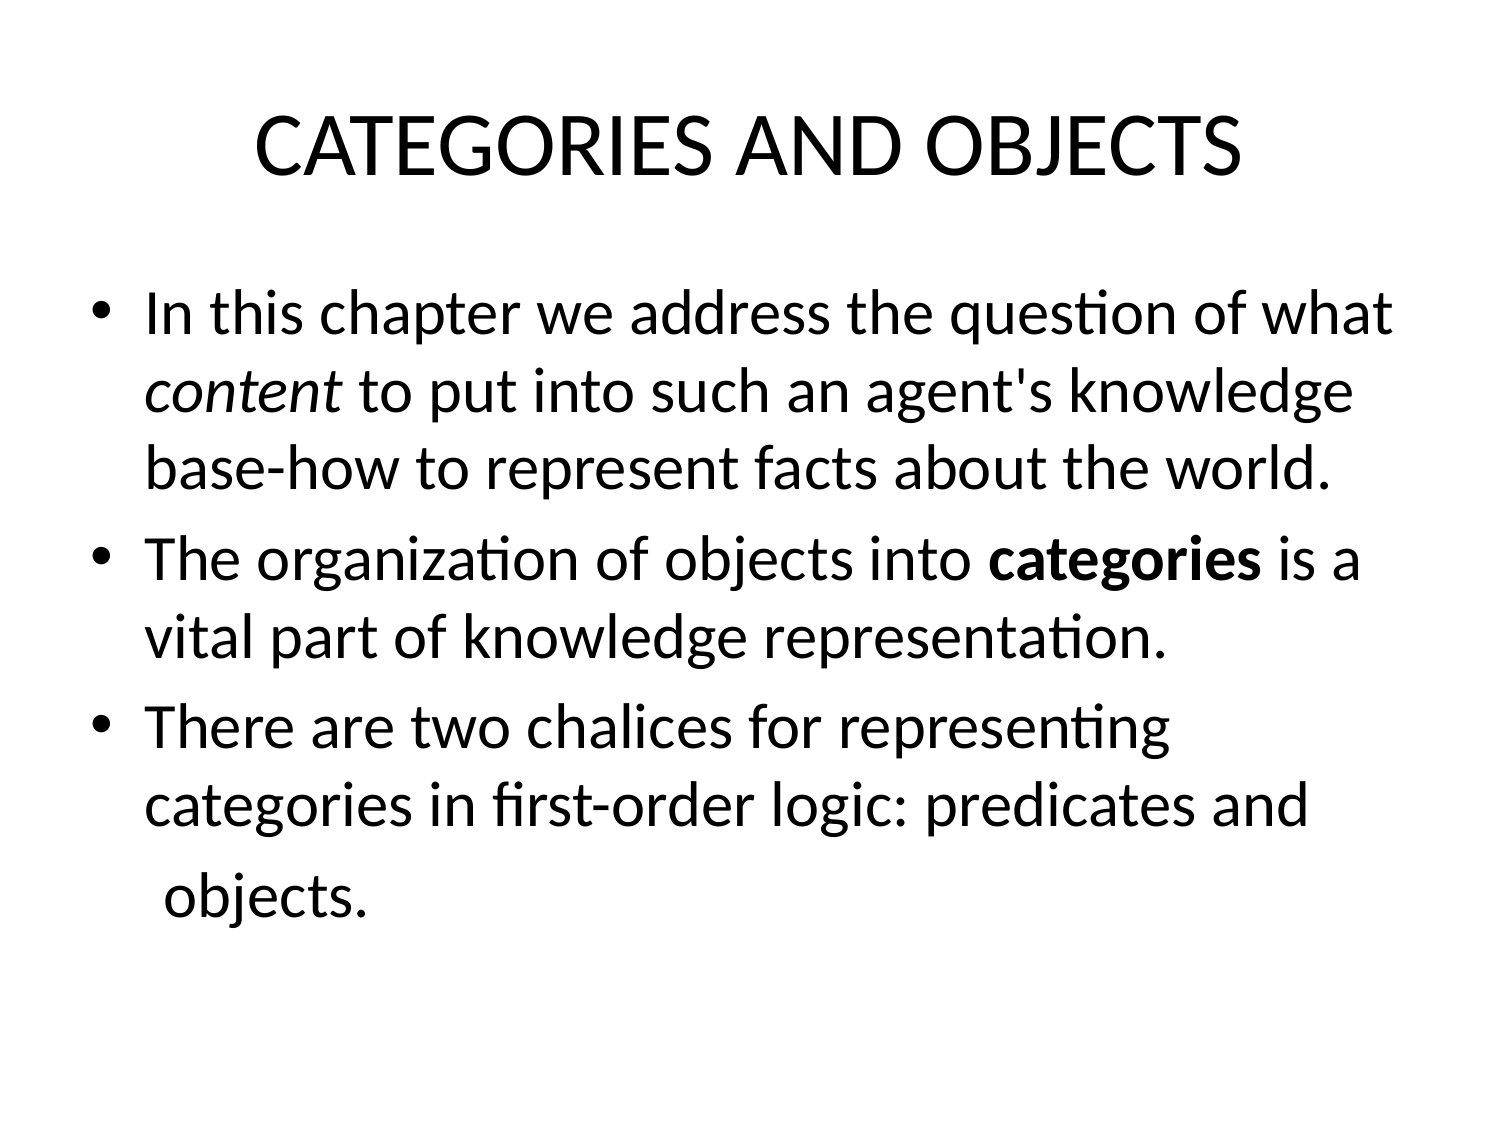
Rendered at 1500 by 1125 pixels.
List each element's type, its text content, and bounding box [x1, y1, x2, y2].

title CATEGORIES AND OBJECTS [75, 45, 1425, 233]
list In this chapter we address the question of what content to put into such an agent's knowledge base-how to represent facts about the world. The organization of objects into categories is a vital part of knowledge representation. There are two chalices for representing categories in first-order logic: predicates and objects. [75, 262, 1425, 1005]
